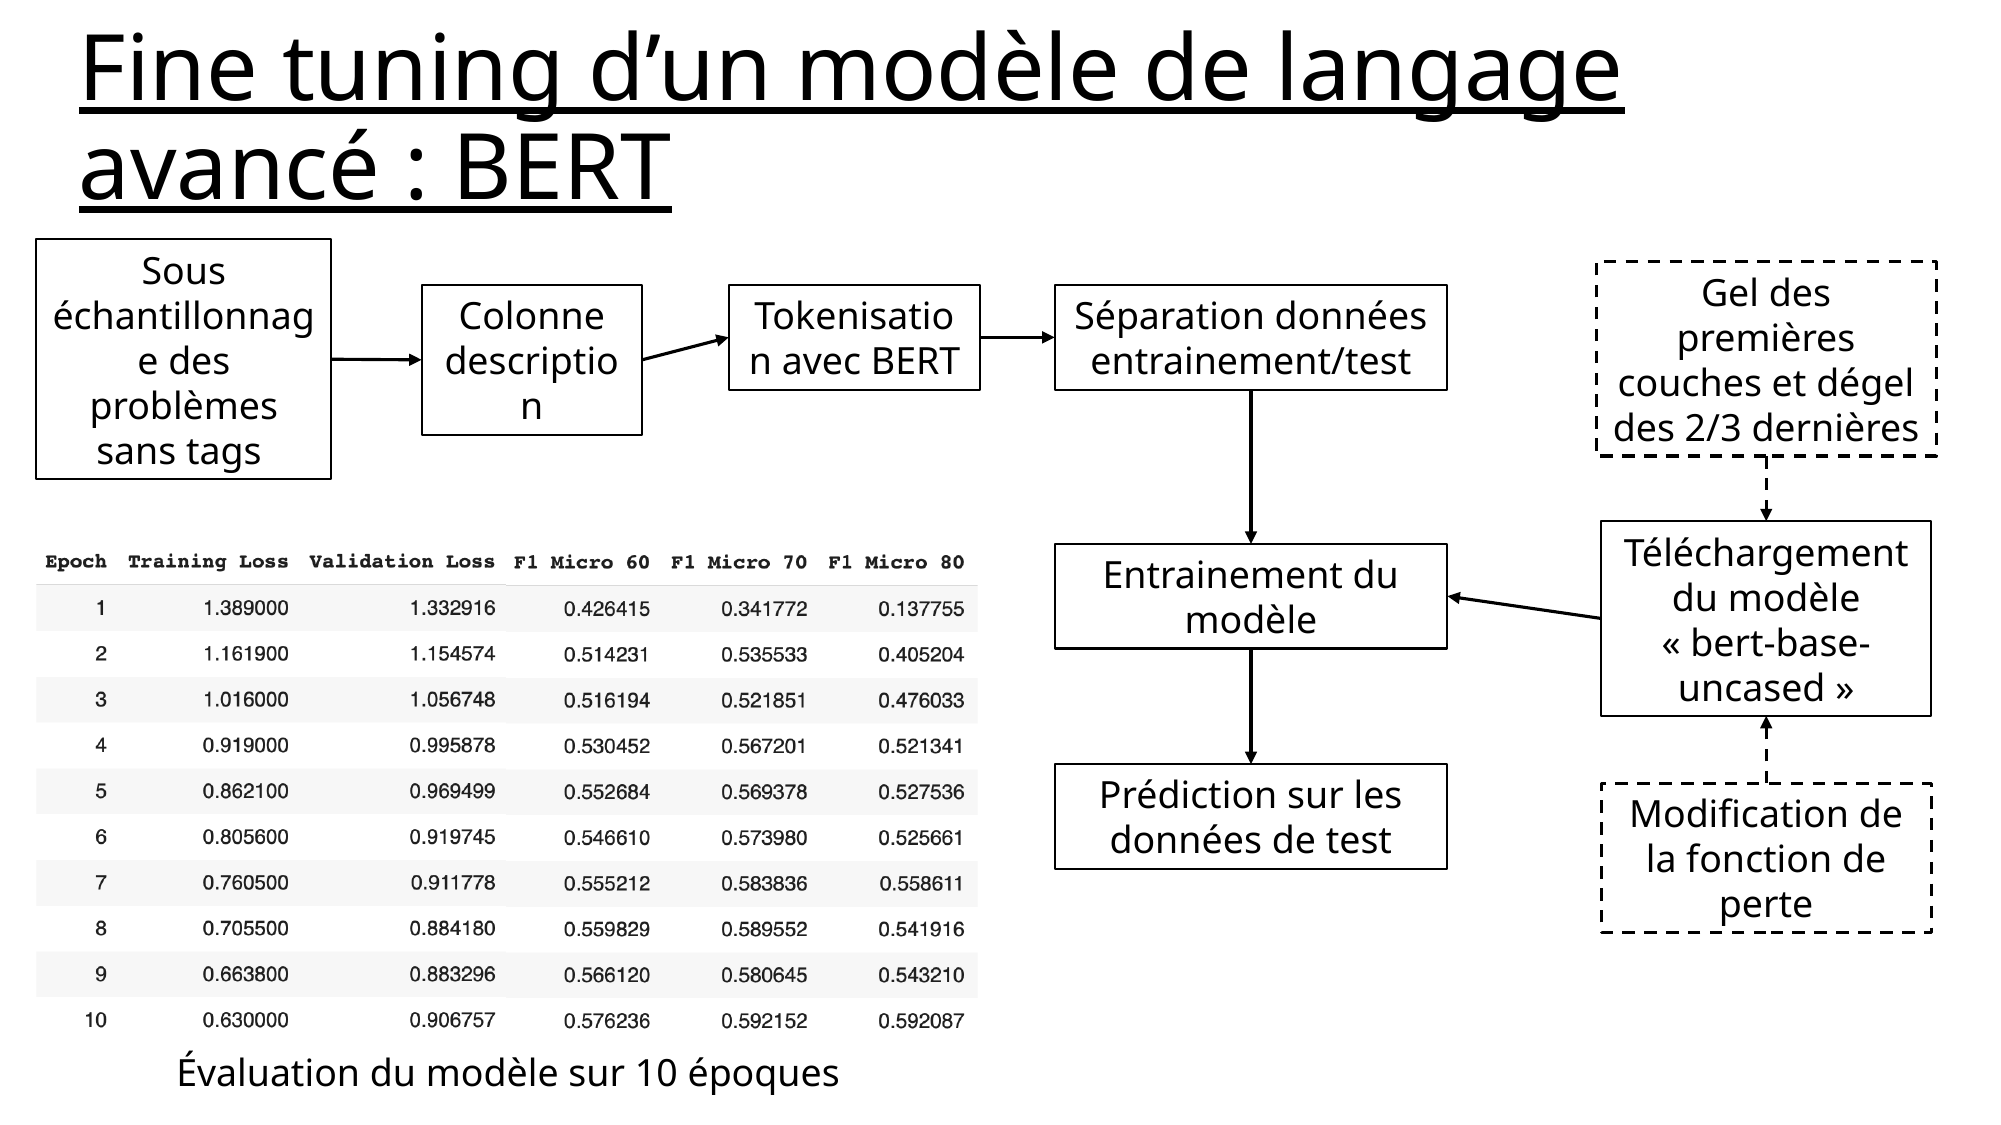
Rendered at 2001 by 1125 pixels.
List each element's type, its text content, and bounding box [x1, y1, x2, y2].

text_box Évaluation du modèle sur 10 époques [161, 1042, 856, 1101]
text_box Tokenisation avec BERT [728, 284, 981, 390]
title Fine tuning d’un modèle de langage avancé : BERT [63, 11, 1937, 229]
text_box Entrainement du modèle [1054, 543, 1448, 649]
text_box Gel des premières couches et dégel des 2/3 dernières [1596, 261, 1937, 456]
text_box Sous échantillonnage des problèmes sans tags [36, 239, 332, 480]
text_box Modification de la fonction de perte [1601, 783, 1932, 933]
text_box Prédiction sur les données de test [1054, 764, 1448, 869]
text_box Séparation données entrainement/test [1054, 284, 1448, 390]
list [505, 545, 979, 1042]
picture [35, 544, 509, 1042]
text_box Téléchargement du modèle « bert-base-uncased » [1601, 521, 1932, 716]
text_box Colonne description [421, 284, 643, 435]
